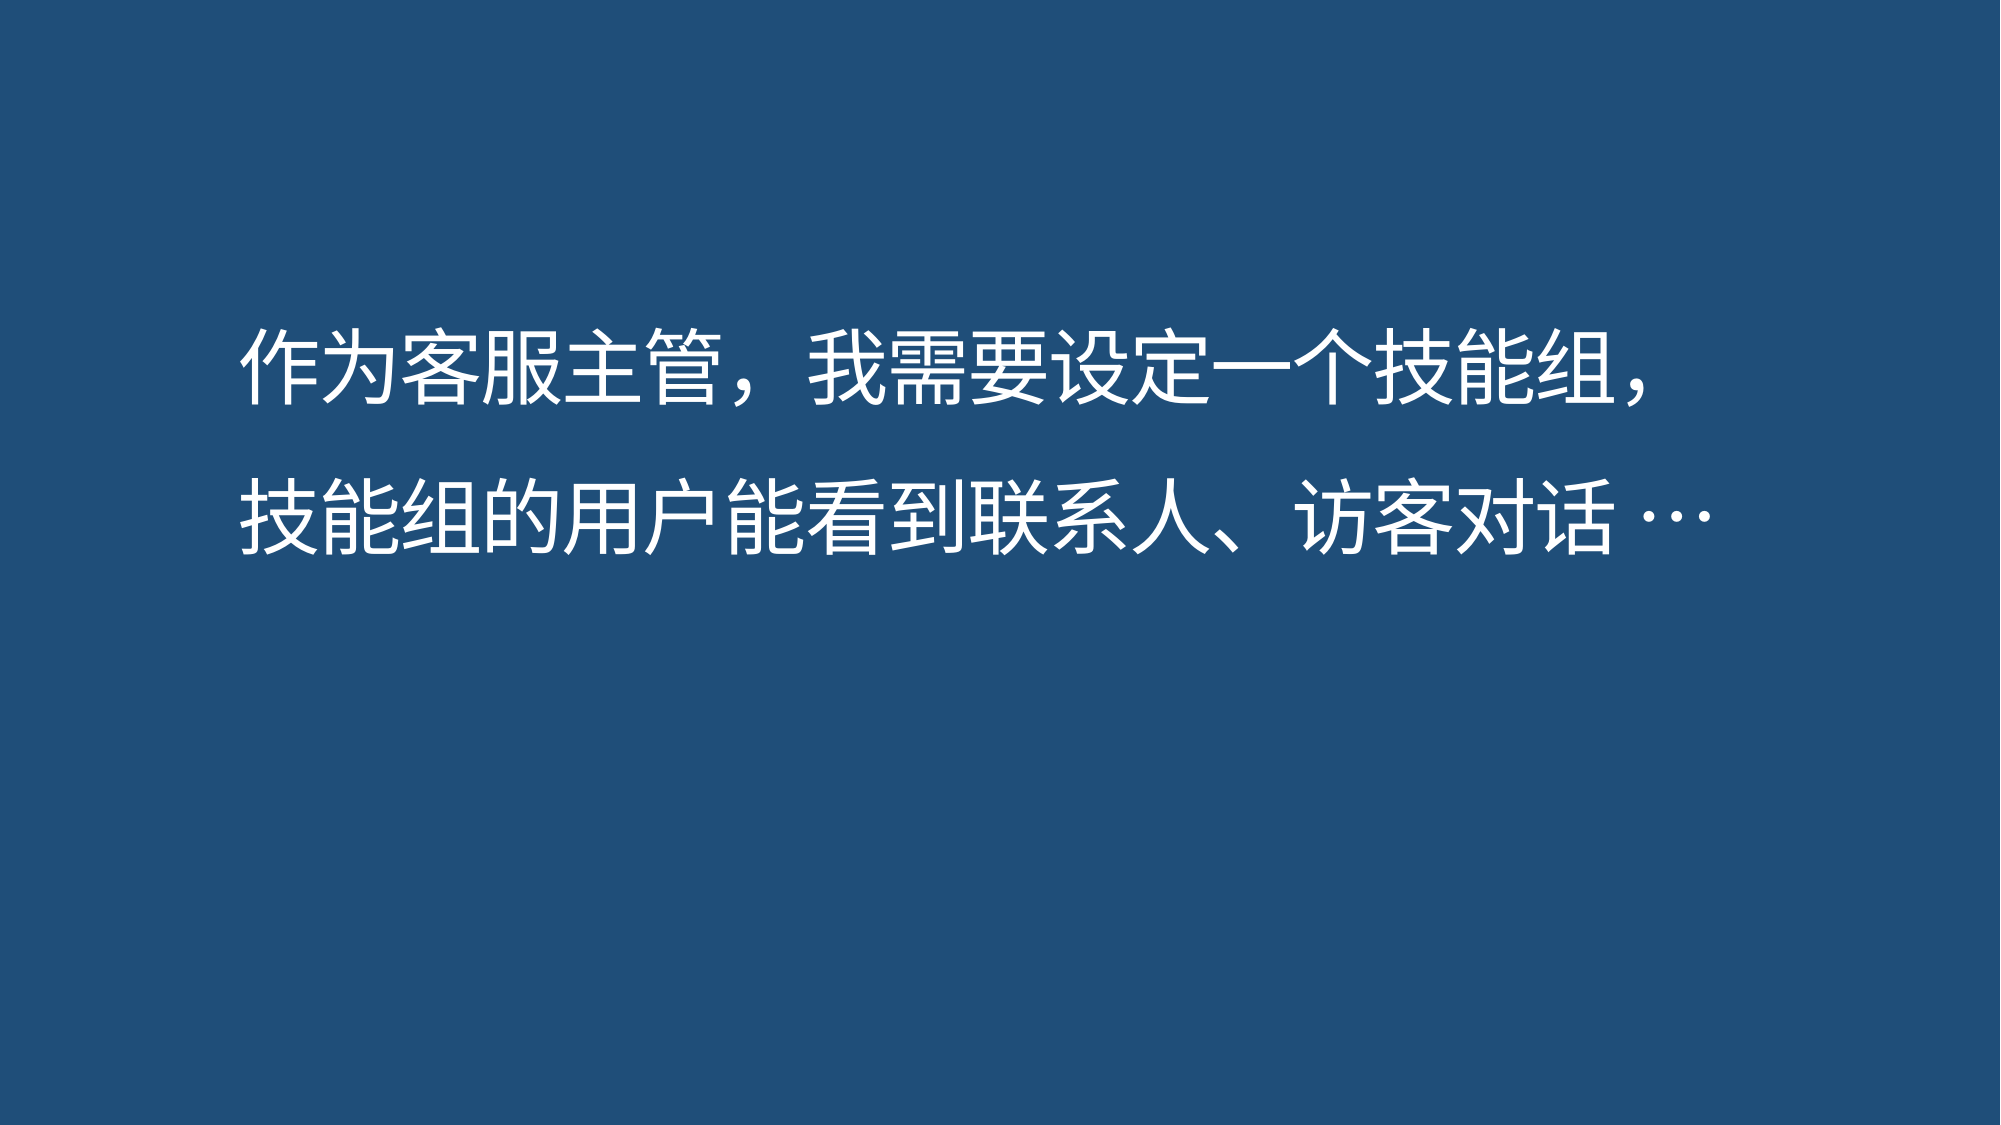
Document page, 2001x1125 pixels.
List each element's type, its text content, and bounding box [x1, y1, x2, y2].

text_box 作为客服主管，我需要设定一个技能组， 技能组的用户能看到联系人、访客对话 … [213, 250, 1850, 401]
